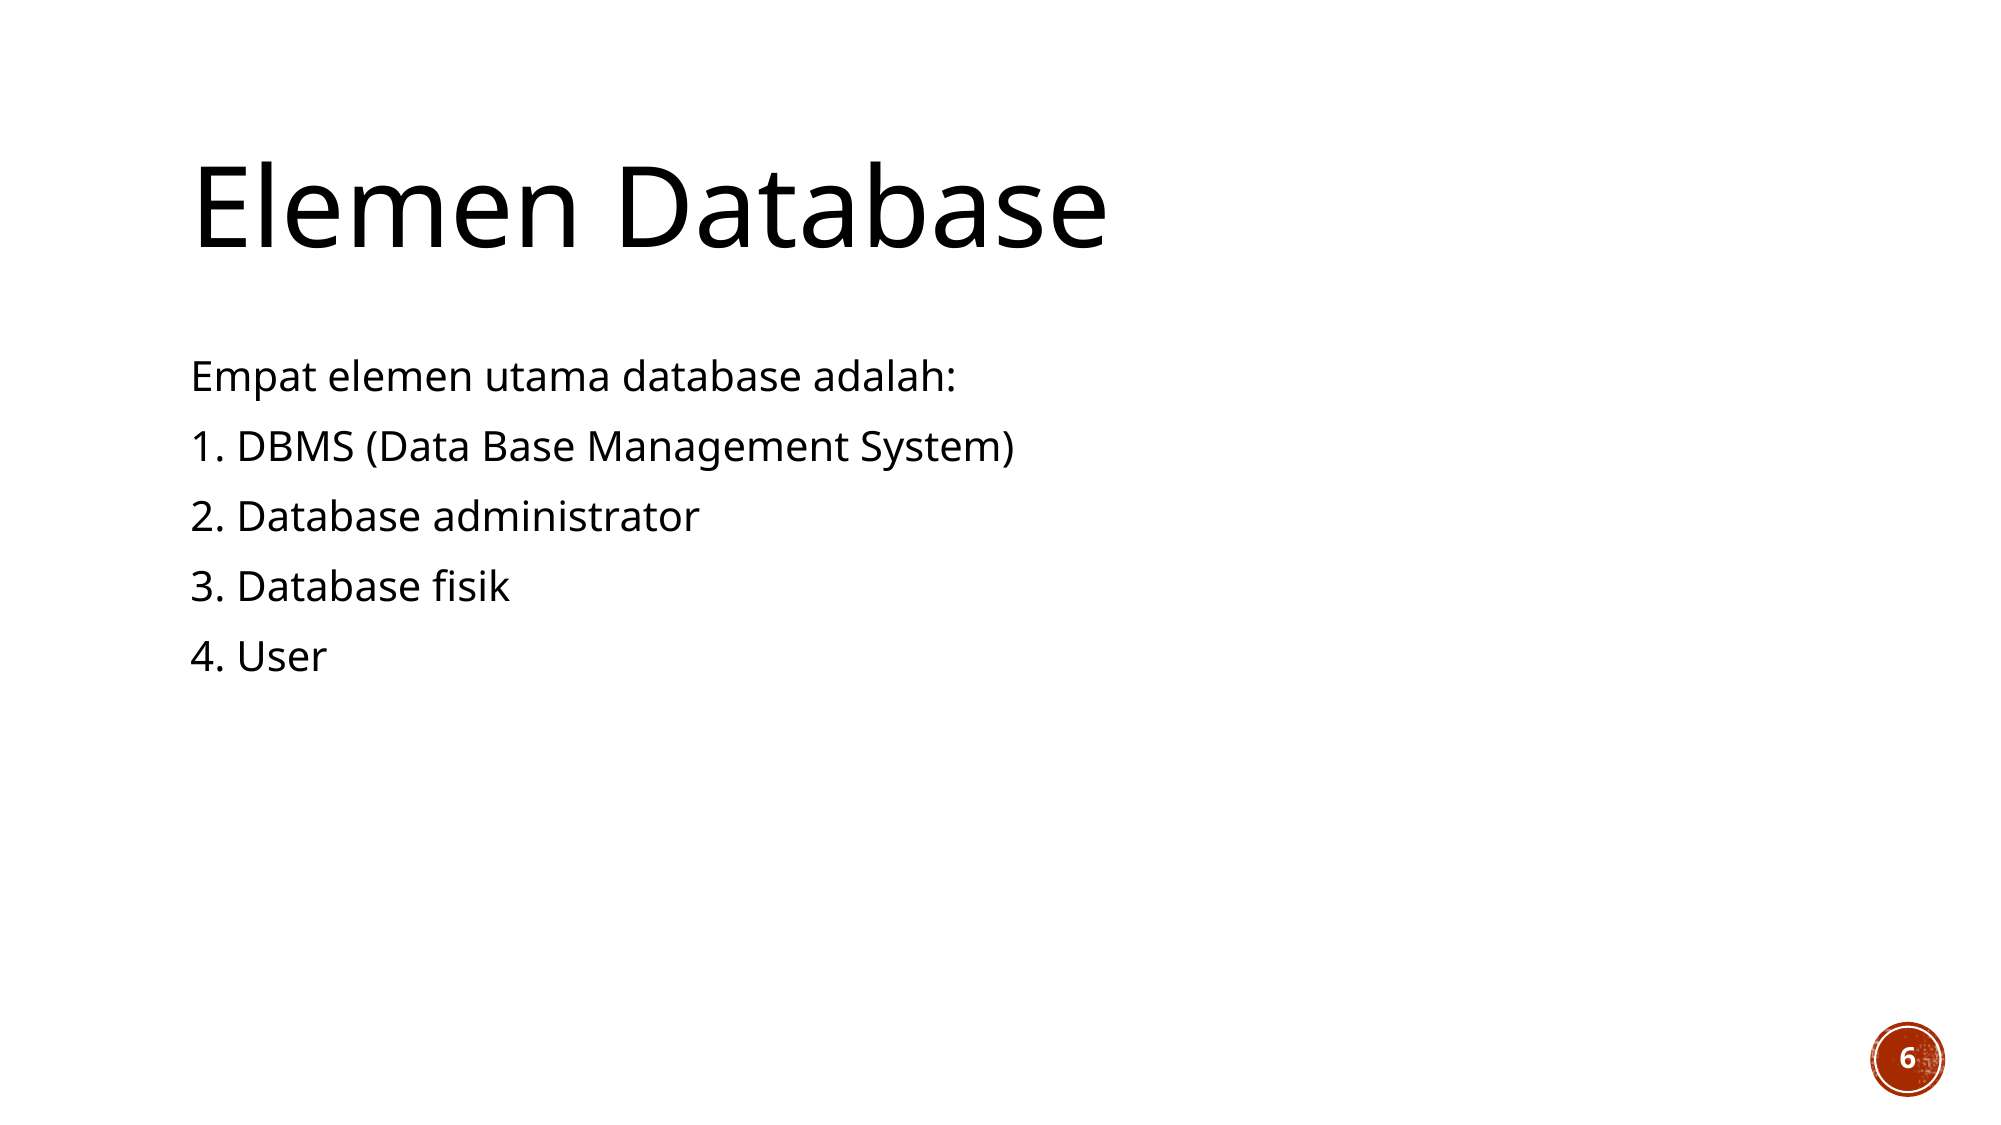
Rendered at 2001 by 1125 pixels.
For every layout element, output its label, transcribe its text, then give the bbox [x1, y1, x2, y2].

list Empat elemen utama database adalah: 1. DBMS (Data Base Management System) 2. Database administrator 3. Database fisik 4. User [175, 348, 1826, 1013]
slide_number 6 [1855, 1028, 1961, 1089]
title Elemen Database [175, 79, 1826, 344]
